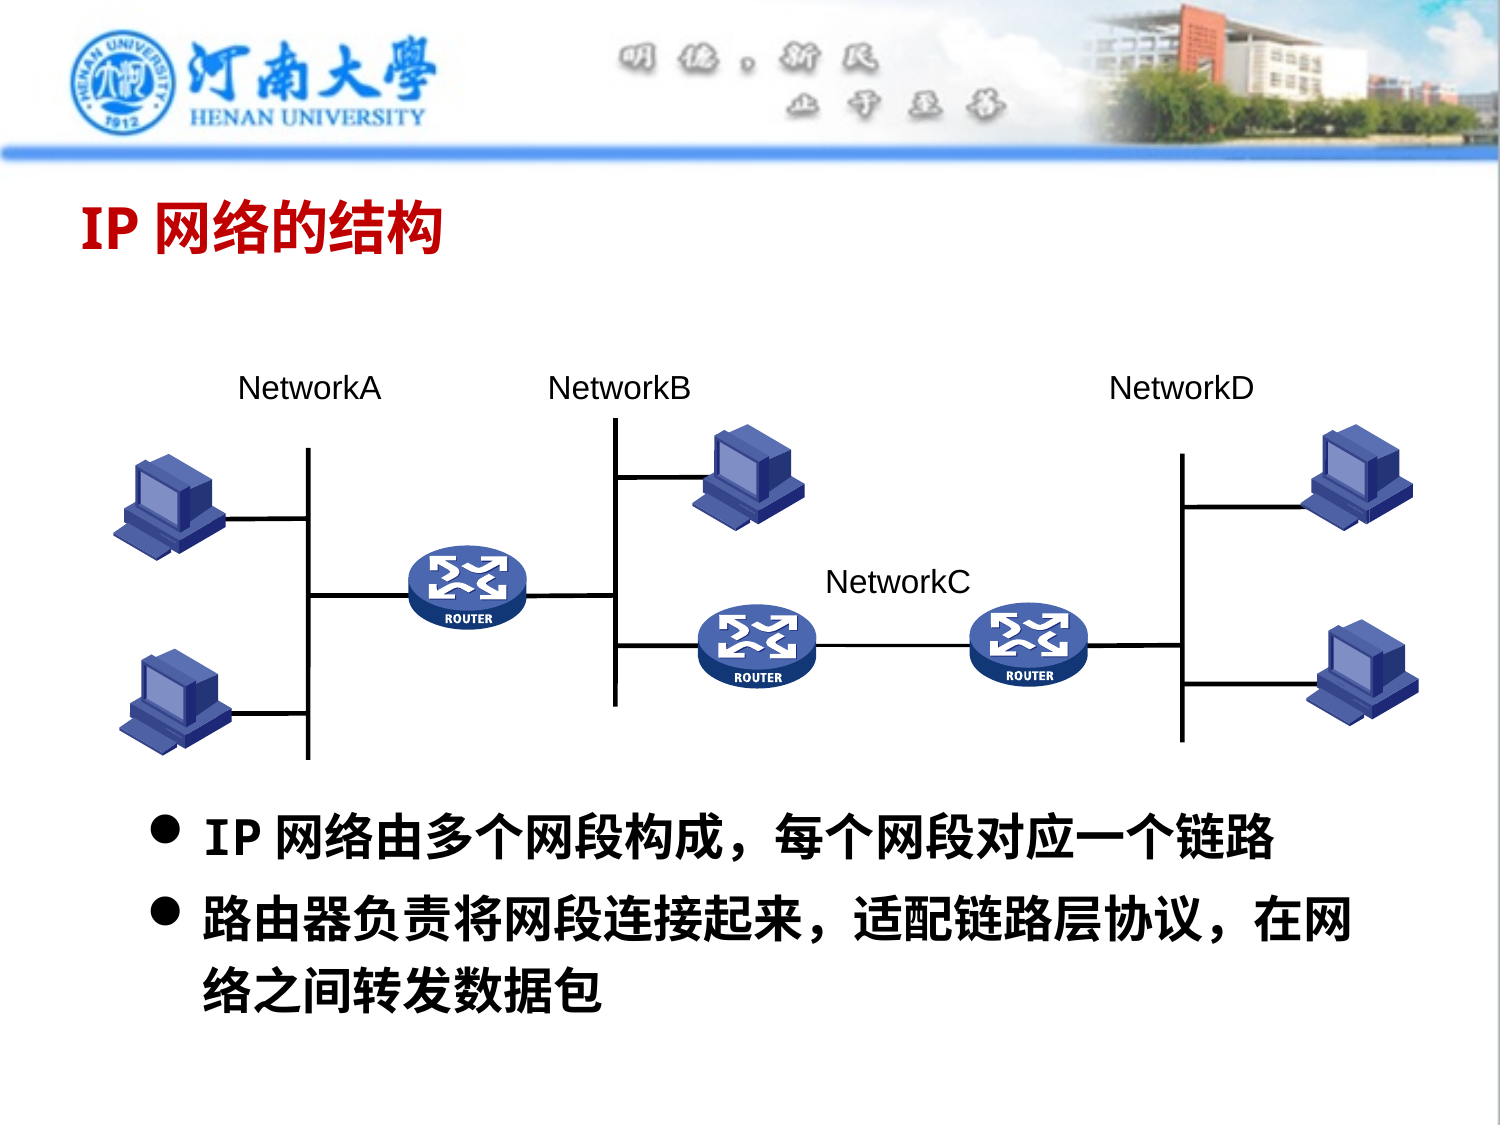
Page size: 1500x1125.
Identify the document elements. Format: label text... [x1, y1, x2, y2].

text_box NetworkA [222, 358, 397, 414]
list IP网络由多个网段构成，每个网段对应一个链路 路由器负责将网段连接起来，适配链路层协议，在网络之间转发数据包 [131, 785, 1402, 1125]
text_box NetworkC [810, 553, 987, 608]
picture [0, 0, 1500, 1125]
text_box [402, 542, 533, 634]
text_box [963, 599, 1094, 691]
text_box NetworkD [1093, 358, 1270, 414]
title IP网络的结构 [65, 172, 1357, 280]
text_box NetworkB [532, 358, 707, 414]
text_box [691, 600, 823, 693]
